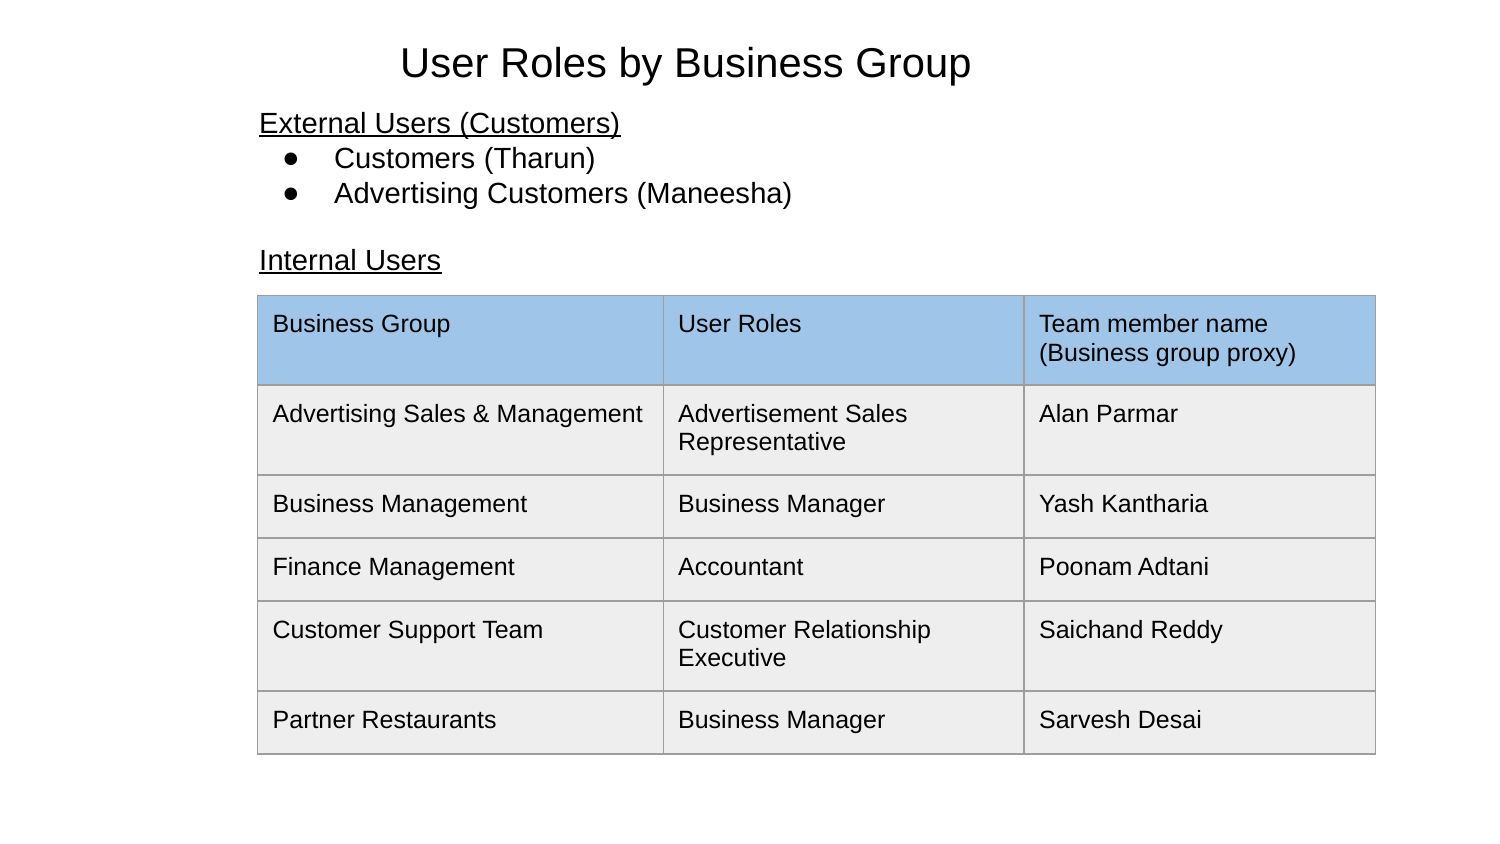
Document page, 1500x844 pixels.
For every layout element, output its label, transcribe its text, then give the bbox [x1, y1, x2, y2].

table_cell Finance Management [258, 539, 663, 600]
table_cell Business Management [258, 476, 663, 537]
table_cell Customer Support Team [258, 602, 663, 690]
text_box External Users (Customers) Customers (Tharun) Advertising Customers (Maneesha) [244, 89, 835, 225]
table_cell Accountant [664, 539, 1023, 600]
table_cell Yash Kantharia [1025, 476, 1375, 537]
table_cell Alan Parmar [1025, 386, 1375, 474]
table_cell Customer Relationship Executive [664, 602, 1023, 690]
table_cell Advertising Sales & Management [258, 386, 663, 474]
table_cell Saichand Reddy [1025, 602, 1375, 690]
table_cell Poonam Adtani [1025, 539, 1375, 600]
table_cell Business Manager [664, 476, 1023, 537]
table_cell Business Manager [664, 692, 1023, 753]
table_cell Sarvesh Desai [1025, 692, 1375, 753]
table_header Team member name (Business group proxy) [1025, 296, 1375, 384]
table_cell Partner Restaurants [258, 692, 663, 753]
text_box Internal Users [244, 226, 617, 292]
text_box User Roles by Business Group [385, 21, 1243, 102]
table_header User Roles [664, 296, 1023, 384]
table_header Business Group [258, 296, 663, 384]
table_cell Advertisement Sales Representative [664, 386, 1023, 474]
